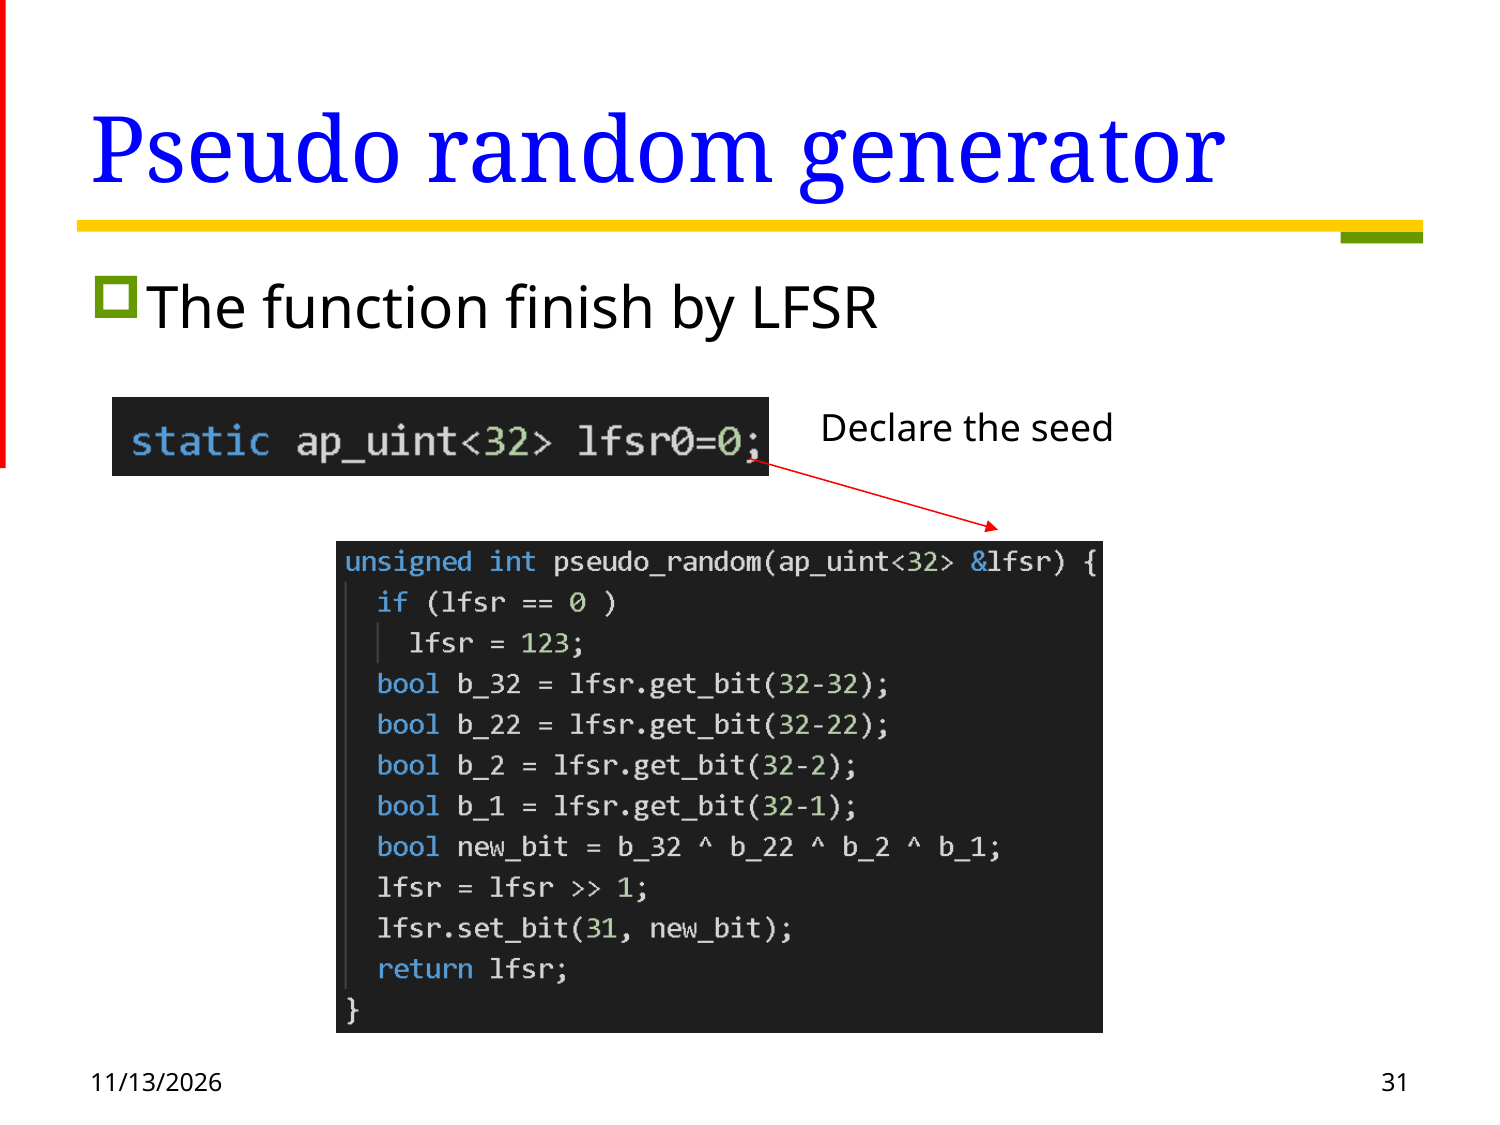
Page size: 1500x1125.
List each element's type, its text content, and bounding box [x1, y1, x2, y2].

picture [336, 541, 1103, 1033]
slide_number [74, 1058, 426, 1101]
title Pseudo random generator [74, 20, 1426, 209]
list The function finish by LFSR [74, 262, 1426, 1006]
slide_number 31 [1074, 1058, 1426, 1101]
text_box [749, 458, 999, 530]
text_box Declare the seed [805, 397, 1255, 457]
picture [111, 396, 769, 476]
